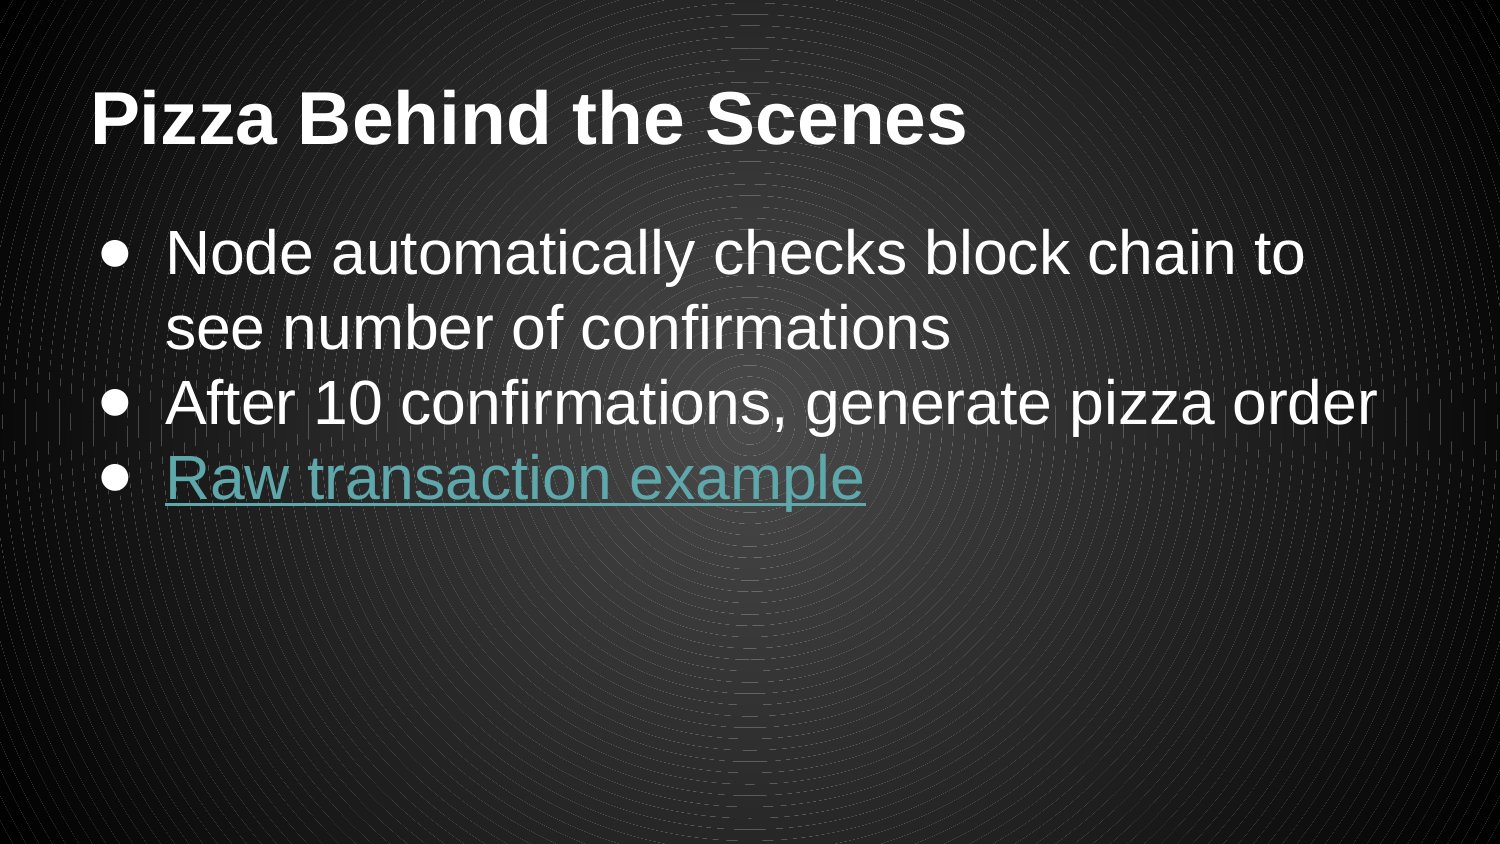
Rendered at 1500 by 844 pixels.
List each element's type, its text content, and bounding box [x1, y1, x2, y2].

title Pizza Behind the Scenes [75, 33, 1425, 175]
list Node automatically checks block chain to see number of confirmations After 10 confirmations, generate pizza order Raw transaction example [75, 196, 1425, 808]
